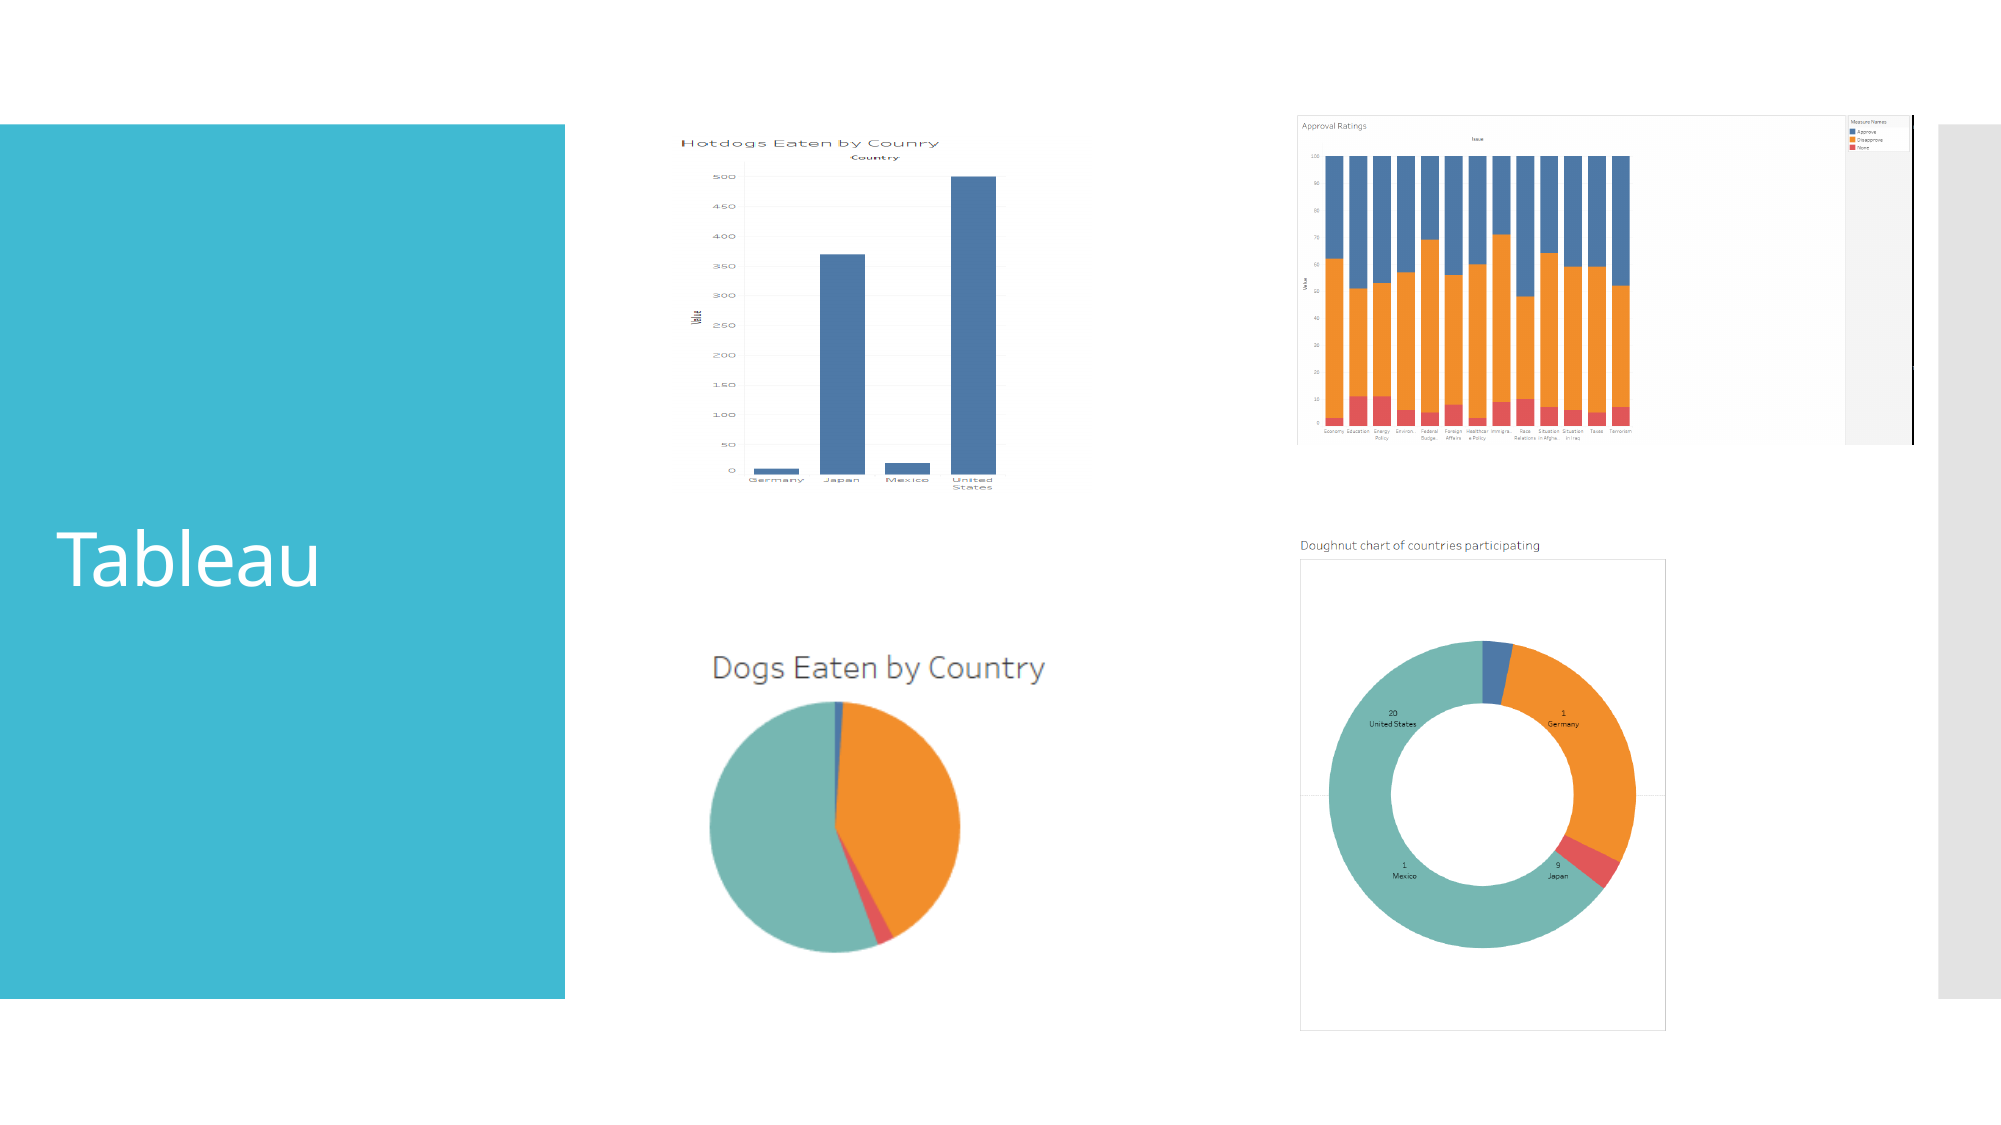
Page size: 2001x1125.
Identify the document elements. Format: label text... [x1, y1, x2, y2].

picture [1296, 531, 1699, 1035]
picture [672, 133, 1093, 493]
title Tableau [41, 184, 525, 940]
picture [699, 644, 1093, 986]
picture [1297, 114, 1914, 446]
